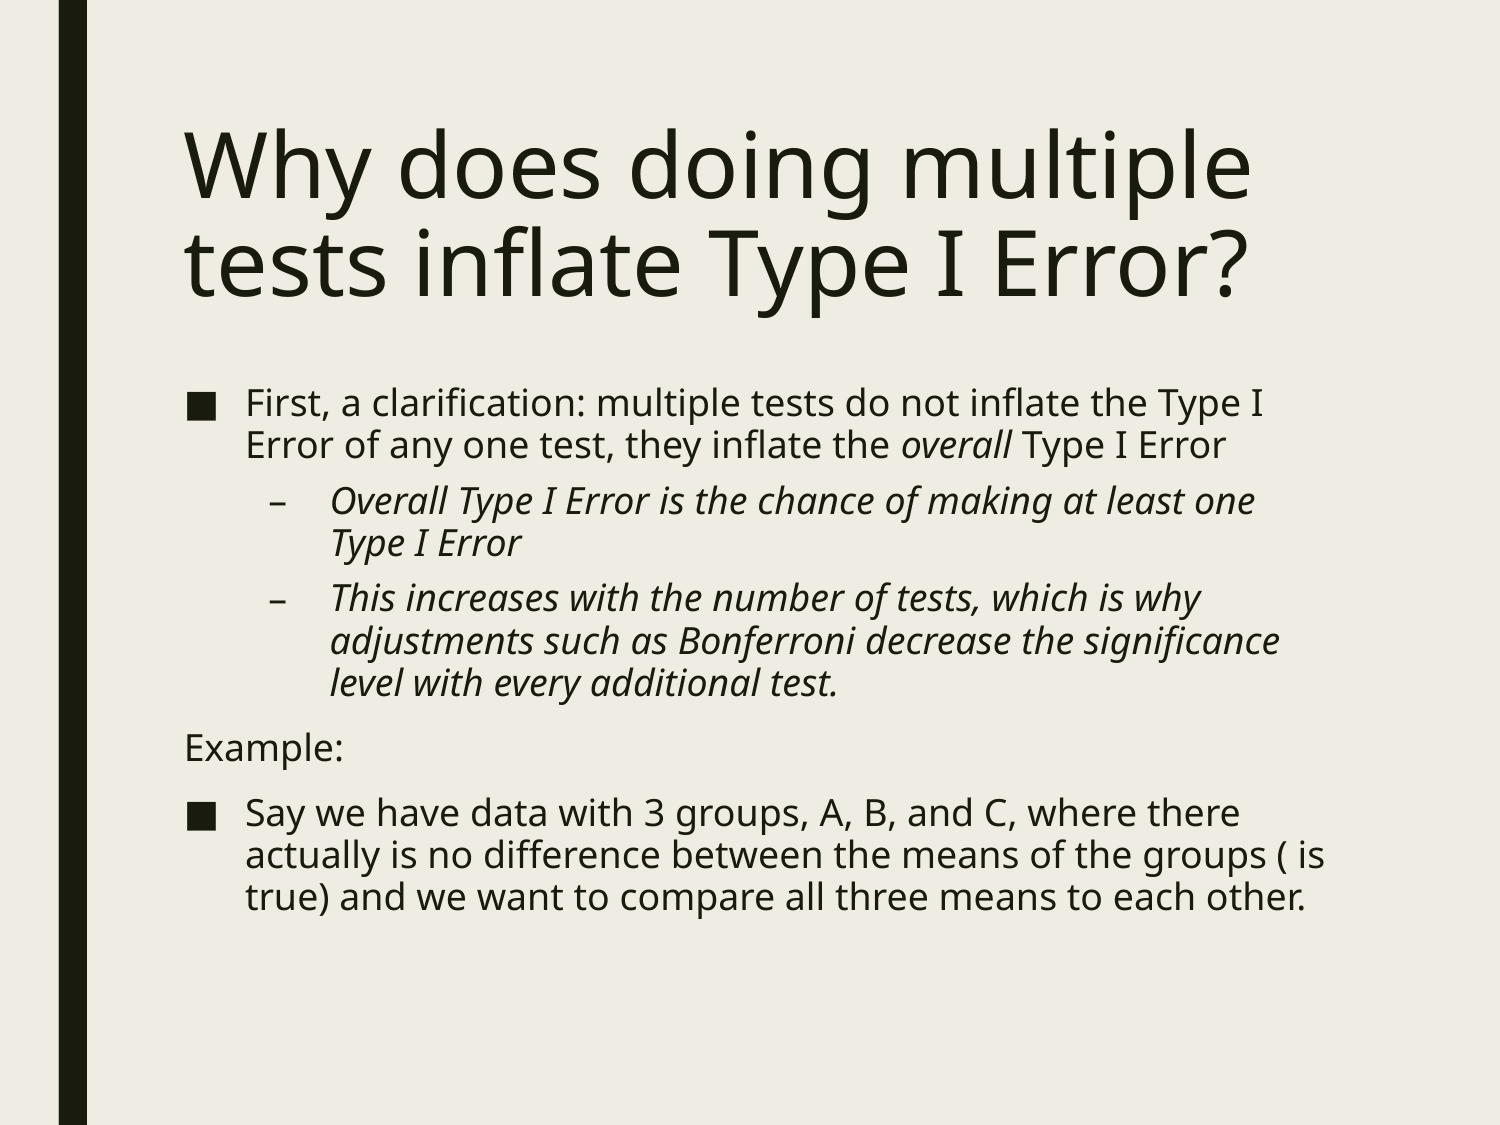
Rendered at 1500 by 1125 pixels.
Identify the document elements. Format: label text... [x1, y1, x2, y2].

title Why does doing multiple tests inflate Type I Error? [168, 112, 1351, 357]
